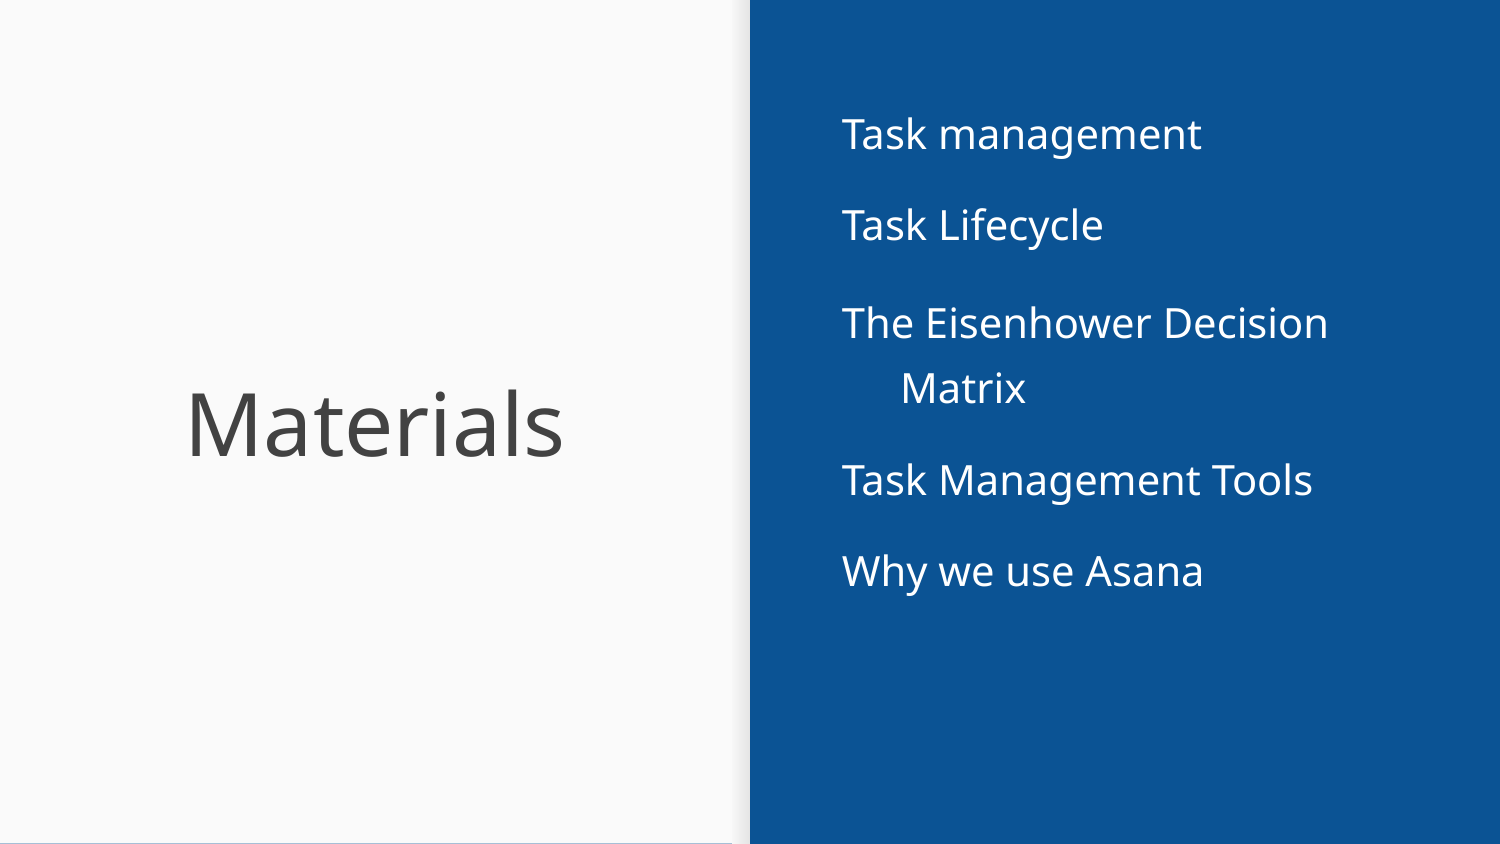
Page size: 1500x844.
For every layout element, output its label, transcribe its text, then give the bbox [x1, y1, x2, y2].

title Materials [43, 281, 708, 562]
list Task management Task Lifecycle The Eisenhower Decision Matrix Task Management Tools Why we use Asana [810, 118, 1440, 725]
